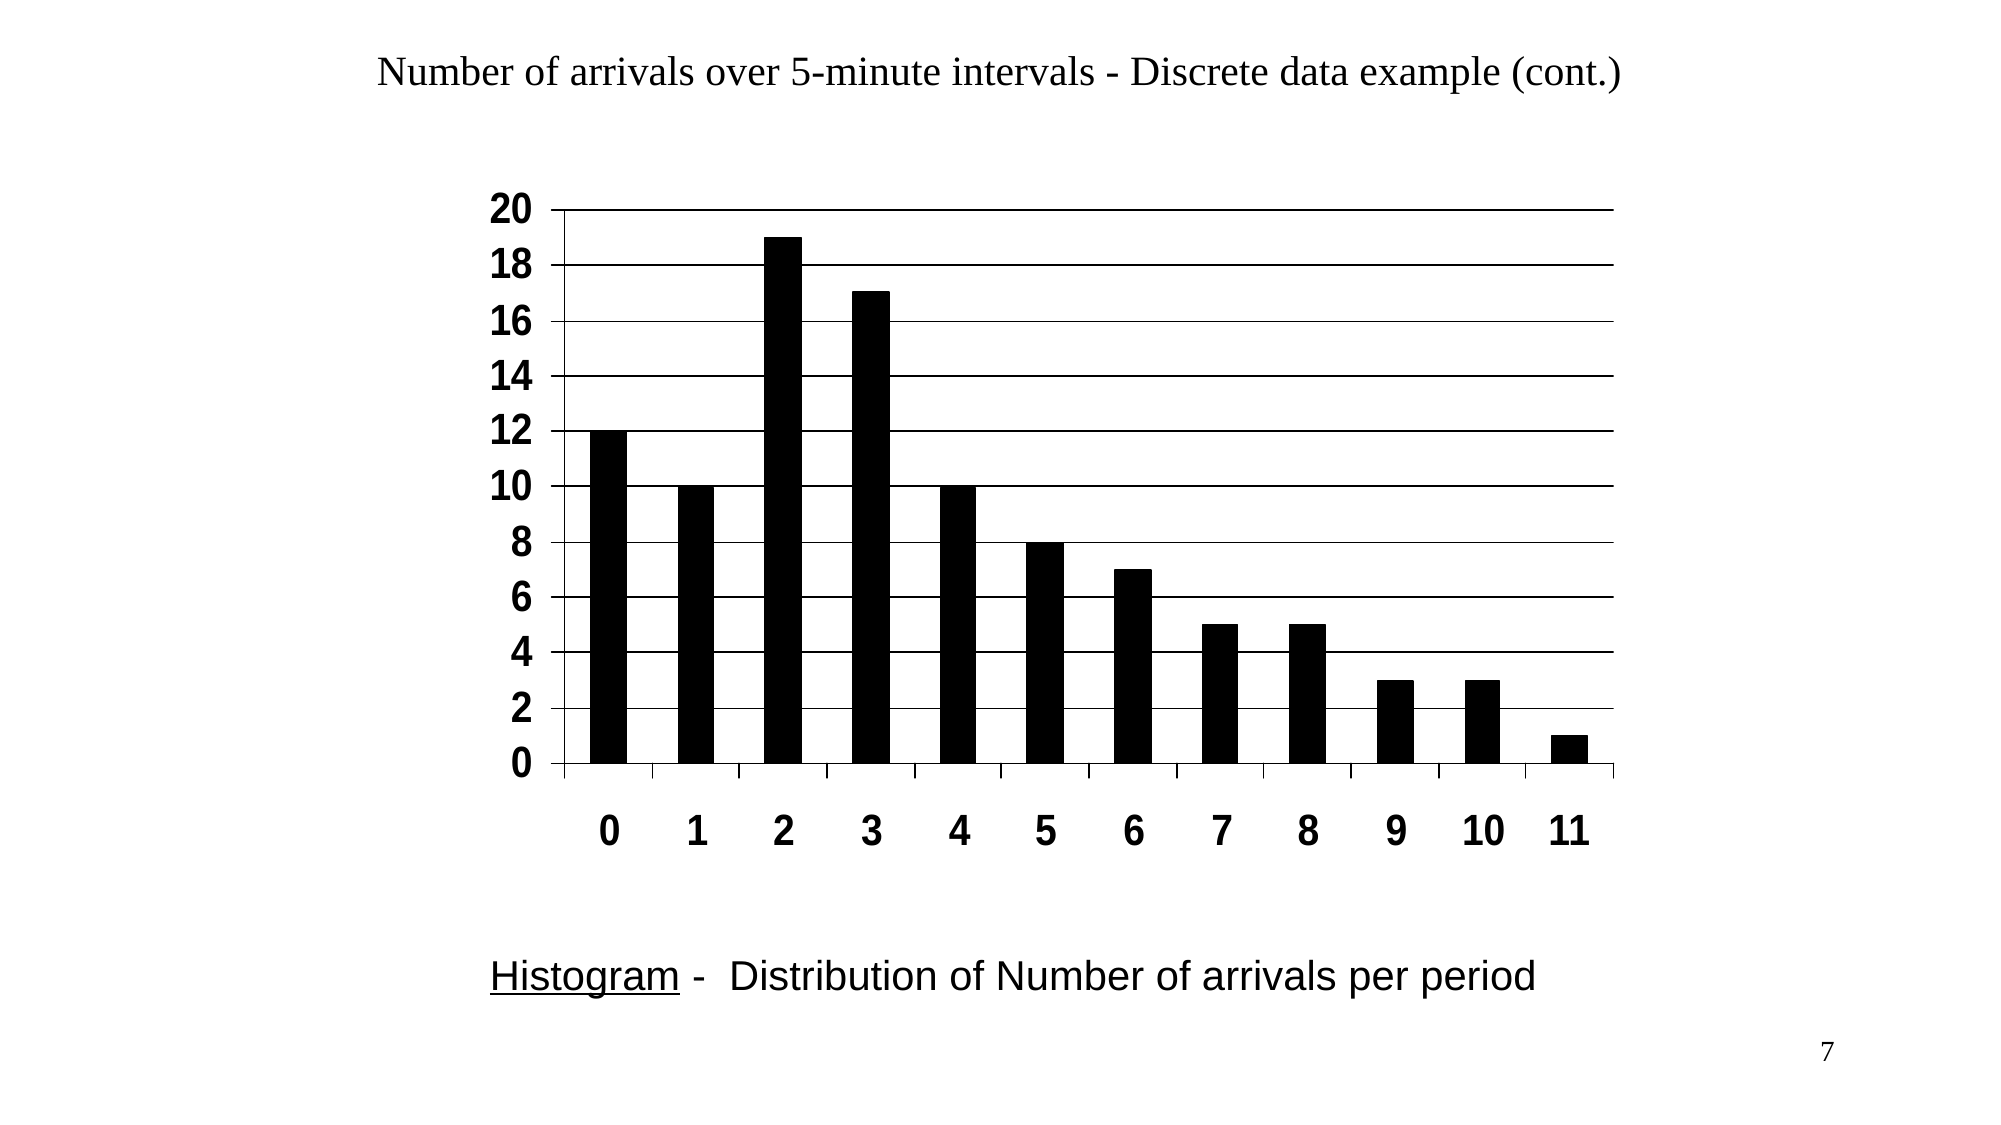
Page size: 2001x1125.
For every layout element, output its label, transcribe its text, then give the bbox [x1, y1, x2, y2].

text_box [474, 162, 1626, 1007]
slide_number 7 [1433, 1025, 1850, 1100]
title Number of arrivals over 5-minute intervals - Discrete data example (cont.) [249, 24, 1750, 113]
